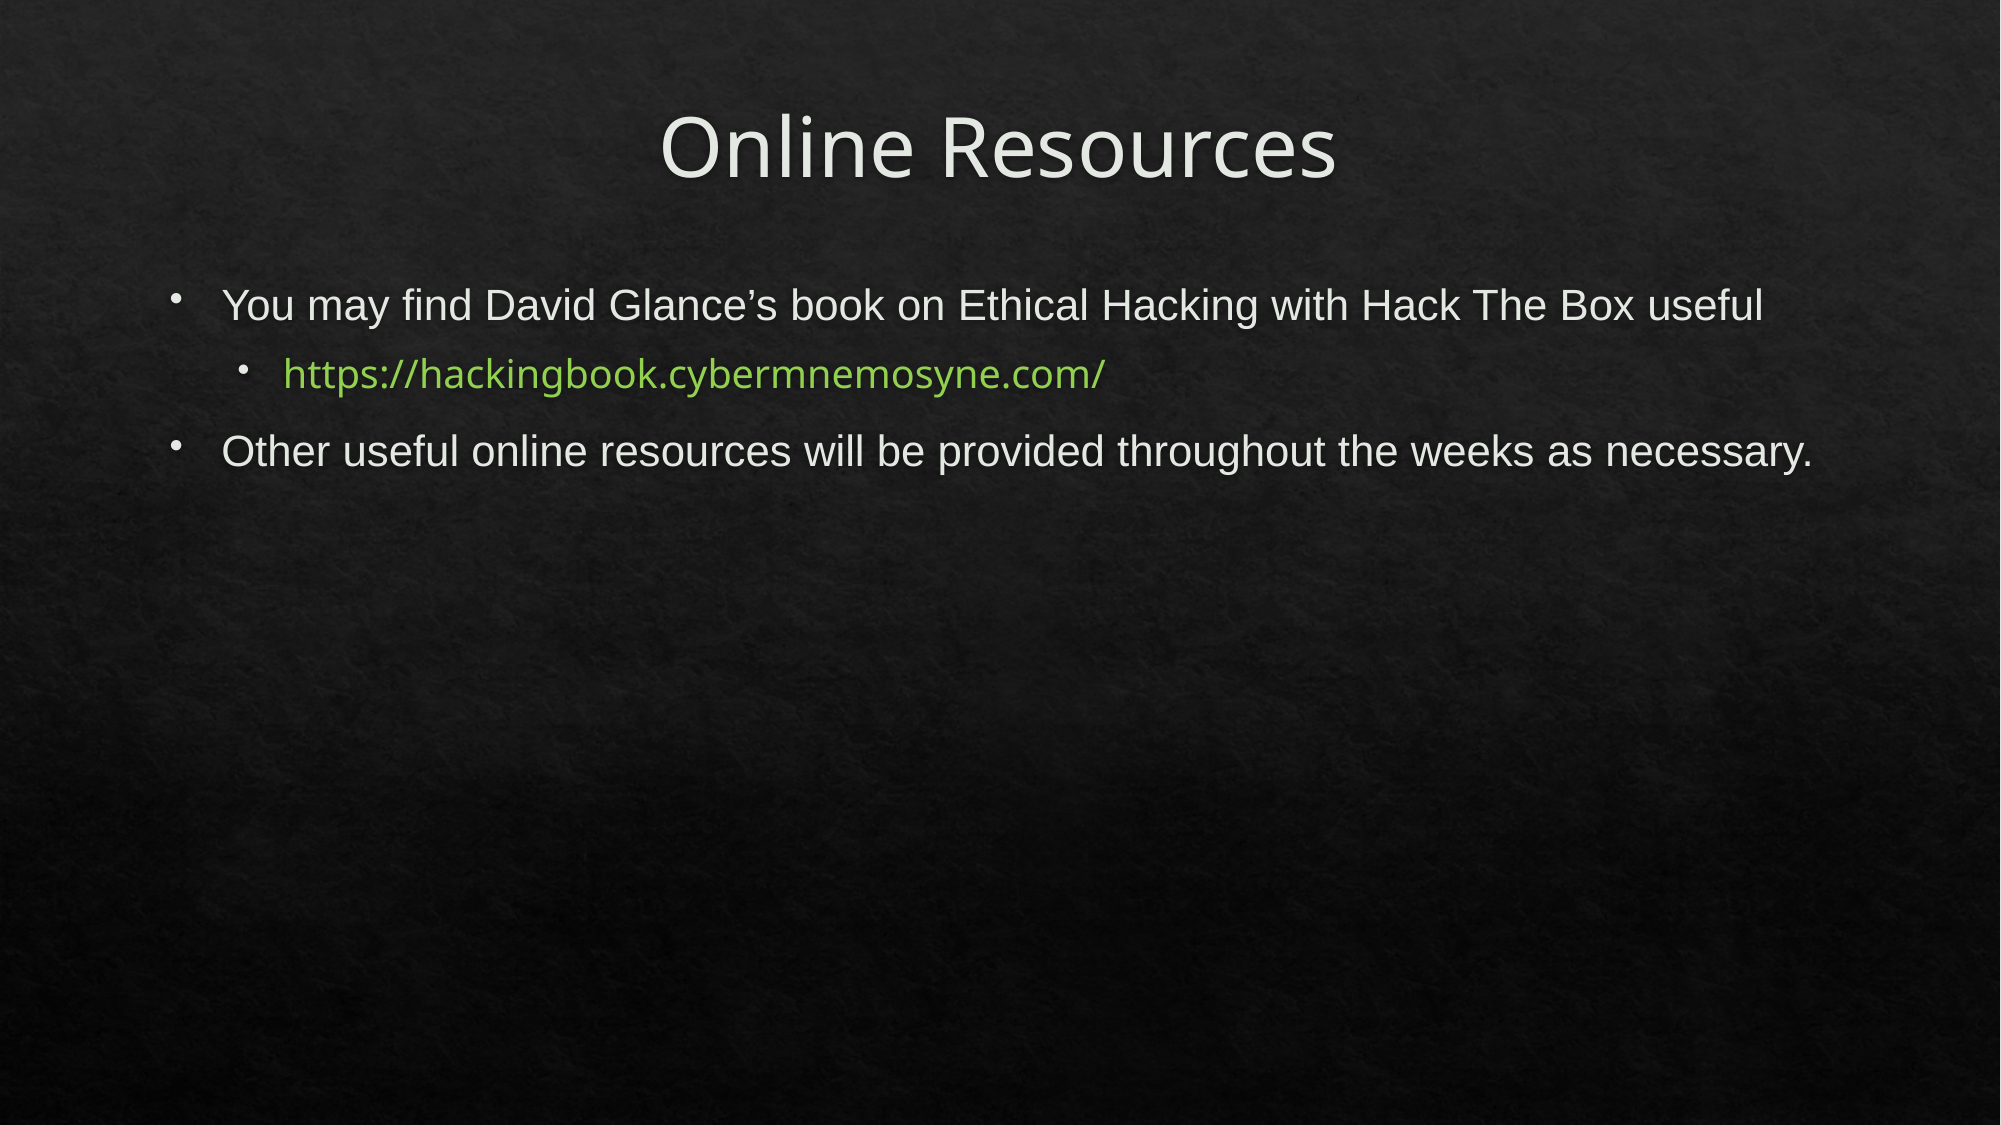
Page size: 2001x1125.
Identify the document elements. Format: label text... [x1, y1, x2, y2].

title Online Resources [149, 47, 1849, 254]
list You may find David Glance’s book on Ethical Hacking with Hack The Box useful https://hackingbook.cybermnemosyne.com/ Other useful online resources will be provided throughout the weeks as necessary. [149, 263, 1849, 873]
